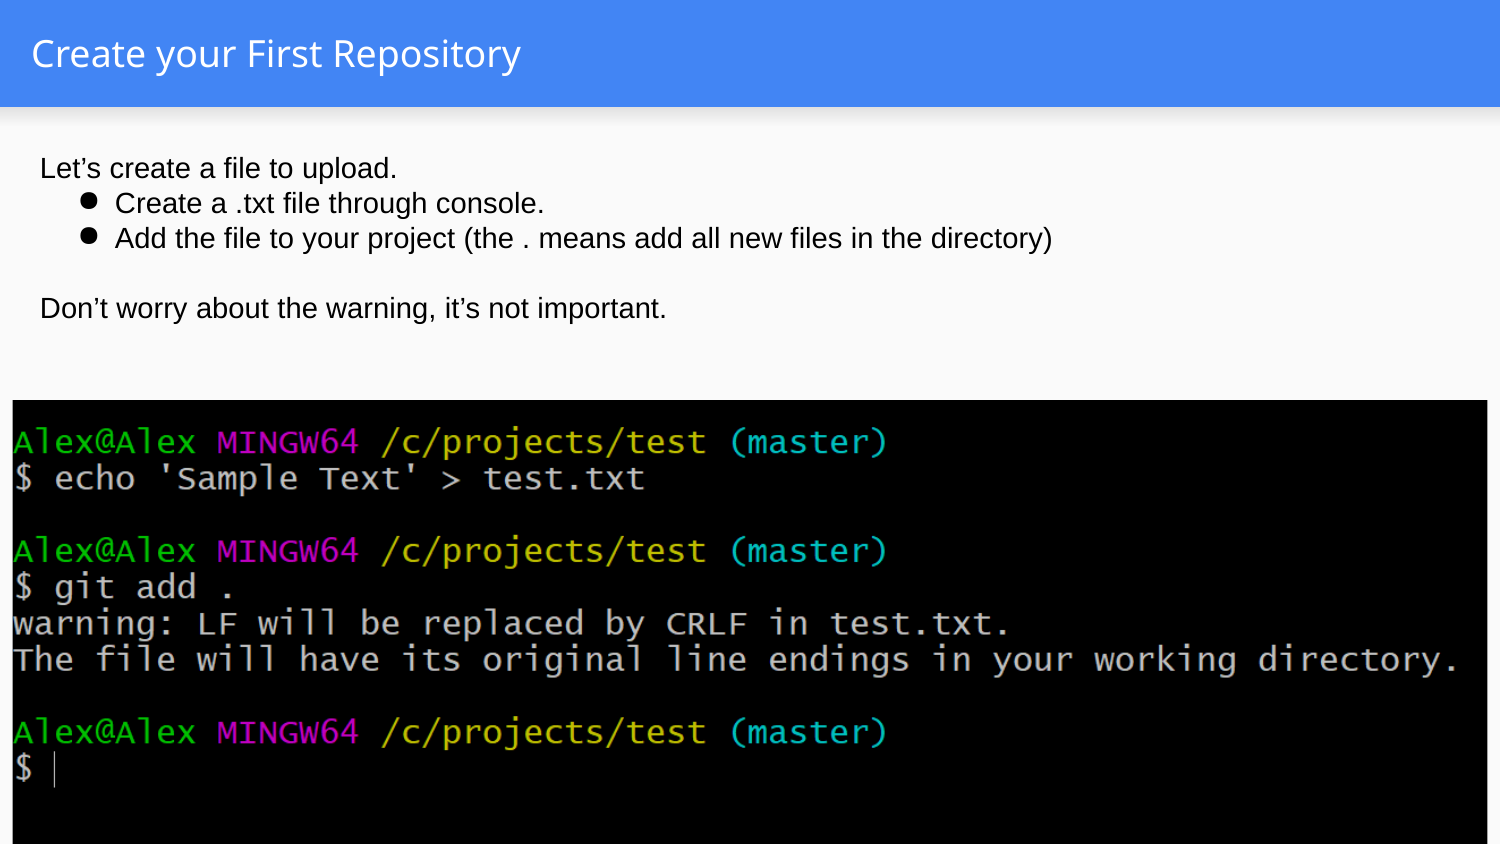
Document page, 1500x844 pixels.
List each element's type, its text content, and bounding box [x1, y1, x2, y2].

picture [12, 399, 1488, 844]
title Create your First Repository [16, 2, 1464, 102]
text_box Let’s create a file to upload. Create a .txt file through console. Add the file to your project (the . means add all new files in the directory) Don’t worry about the warning, it’s not important. [25, 134, 1456, 369]
